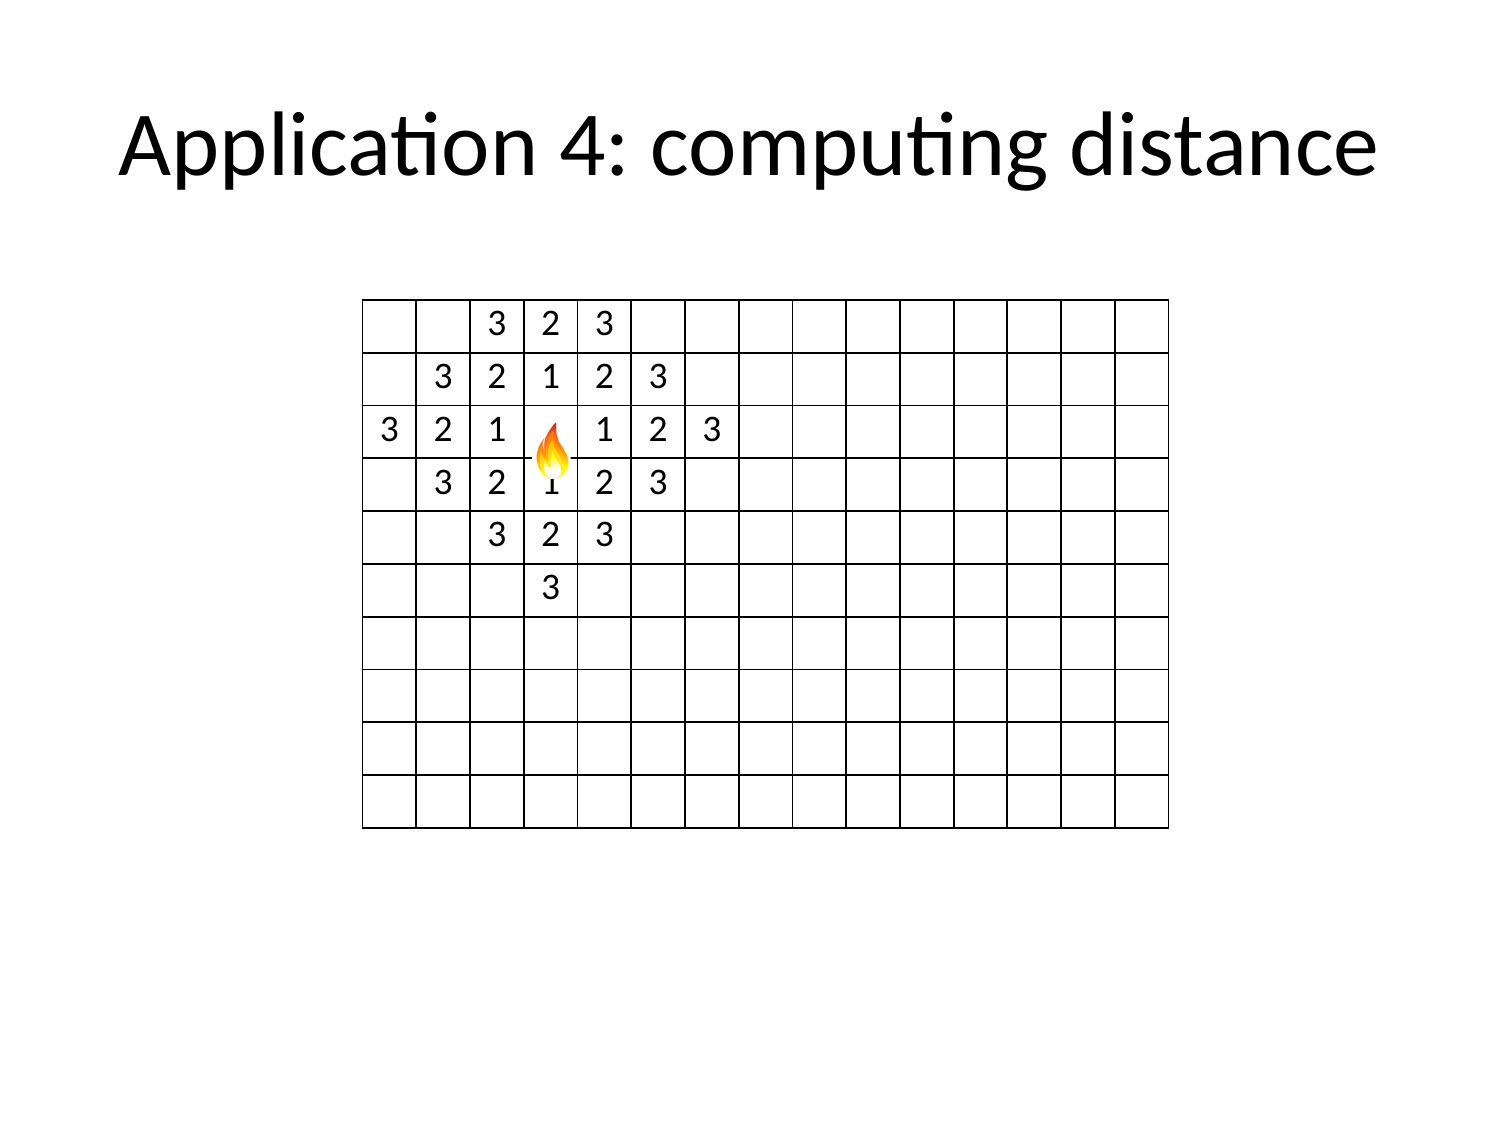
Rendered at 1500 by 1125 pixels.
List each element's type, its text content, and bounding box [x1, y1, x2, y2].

table_cell 2 [525, 512, 577, 563]
table_cell 1 [525, 459, 577, 510]
table_cell [901, 670, 953, 721]
table_cell [847, 618, 899, 669]
table_cell [901, 618, 953, 669]
table_cell 2 [578, 354, 630, 405]
table_cell 3 [632, 354, 684, 405]
table_header 2 [525, 301, 577, 352]
table_cell [471, 565, 523, 616]
table_cell [686, 459, 738, 510]
table_header [1008, 301, 1060, 352]
table_cell 1 [525, 354, 577, 405]
table_cell [632, 618, 684, 669]
table_cell 3 [632, 459, 684, 510]
table_cell [417, 776, 469, 827]
table_cell [740, 406, 792, 457]
table_cell [1116, 406, 1168, 457]
table_cell 2 [417, 406, 469, 457]
table_cell [793, 670, 845, 721]
table_header [847, 301, 899, 352]
table_cell [1008, 512, 1060, 563]
table_cell [1116, 618, 1168, 669]
table_header [1062, 301, 1114, 352]
table_cell [417, 565, 469, 616]
table_header [686, 301, 738, 352]
table_cell [632, 776, 684, 827]
table_cell [740, 776, 792, 827]
table_cell [1116, 565, 1168, 616]
table_cell [793, 354, 845, 405]
table_cell [1062, 776, 1114, 827]
table_cell [363, 354, 415, 405]
table_cell [901, 459, 953, 510]
table_cell [525, 776, 577, 827]
table_header [901, 301, 953, 352]
table_cell [363, 459, 415, 510]
table_cell [1062, 565, 1114, 616]
table_cell [471, 618, 523, 669]
table_cell 3 [363, 406, 415, 457]
table_header [417, 301, 469, 352]
table_cell [525, 618, 577, 669]
table_cell 3 [525, 565, 577, 616]
table_cell [847, 512, 899, 563]
table_header [955, 301, 1006, 352]
table_cell [847, 406, 899, 457]
table_cell [955, 776, 1006, 827]
table_cell [1008, 723, 1060, 774]
table_cell [847, 670, 899, 721]
table_cell [901, 512, 953, 563]
table_cell [1008, 459, 1060, 510]
table_cell [1062, 618, 1114, 669]
table_cell [740, 618, 792, 669]
table_cell [955, 723, 1006, 774]
table_cell [793, 618, 845, 669]
table_cell [471, 723, 523, 774]
table_cell [740, 670, 792, 721]
table_cell [847, 354, 899, 405]
table_cell [578, 670, 630, 721]
table_cell [793, 512, 845, 563]
table_cell [471, 670, 523, 721]
table_cell [686, 565, 738, 616]
table_cell 2 [632, 406, 684, 457]
table_cell [740, 565, 792, 616]
table_cell [417, 512, 469, 563]
table_cell [1008, 776, 1060, 827]
table_cell [740, 512, 792, 563]
table_cell [1062, 723, 1114, 774]
table_cell [901, 723, 953, 774]
table_cell [417, 670, 469, 721]
table_cell [363, 776, 415, 827]
table_cell [686, 776, 738, 827]
table_cell [363, 512, 415, 563]
table_cell [955, 406, 1006, 457]
table_cell 2 [471, 459, 523, 510]
table_cell [955, 354, 1006, 405]
table_header [740, 301, 792, 352]
table_cell [632, 670, 684, 721]
table_cell [632, 723, 684, 774]
table_cell [955, 512, 1006, 563]
table_cell [793, 723, 845, 774]
table_cell 3 [417, 354, 469, 405]
table_cell [686, 354, 738, 405]
table_cell [686, 670, 738, 721]
table_cell 2 [471, 354, 523, 405]
table_cell [363, 565, 415, 616]
table_cell [578, 776, 630, 827]
table_cell [363, 723, 415, 774]
table_cell [525, 670, 577, 721]
table_cell [578, 565, 630, 616]
table_cell [1062, 459, 1114, 510]
table_cell [1008, 354, 1060, 405]
table_cell [740, 723, 792, 774]
table_cell [847, 776, 899, 827]
table_cell [363, 670, 415, 721]
table_cell [740, 354, 792, 405]
table_cell [1116, 459, 1168, 510]
table_cell [471, 776, 523, 827]
table_cell [793, 406, 845, 457]
table_cell [1062, 406, 1114, 457]
table_cell [1116, 723, 1168, 774]
table_cell [1062, 670, 1114, 721]
table_cell [686, 723, 738, 774]
table_cell [417, 618, 469, 669]
table_cell [1116, 512, 1168, 563]
table_cell 1 [471, 406, 523, 457]
table_cell [525, 723, 577, 774]
table_cell [1008, 406, 1060, 457]
table_cell [847, 565, 899, 616]
table_cell [363, 618, 415, 669]
picture [531, 421, 571, 479]
table_header [793, 301, 845, 352]
table_cell [632, 512, 684, 563]
table_header 3 [471, 301, 523, 352]
table_cell [578, 618, 630, 669]
table_cell [686, 618, 738, 669]
table_cell [632, 565, 684, 616]
table_cell [686, 512, 738, 563]
table_cell [793, 565, 845, 616]
table_cell [901, 354, 953, 405]
table_cell [793, 776, 845, 827]
table_cell 3 [417, 459, 469, 510]
table_cell [1116, 354, 1168, 405]
table_cell [578, 723, 630, 774]
table_cell [1008, 670, 1060, 721]
table_cell [417, 723, 469, 774]
table_header 3 [578, 301, 630, 352]
table_header [363, 301, 415, 352]
table_cell [847, 723, 899, 774]
table_cell [901, 776, 953, 827]
table_cell [1008, 618, 1060, 669]
table_cell [955, 459, 1006, 510]
table_cell [1062, 354, 1114, 405]
table_cell 3 [471, 512, 523, 563]
title Application 4: computing distance [75, 45, 1425, 233]
table_cell 3 [686, 406, 738, 457]
table_cell [1116, 670, 1168, 721]
table_cell [901, 406, 953, 457]
table_header [1116, 301, 1168, 352]
table_cell [955, 618, 1006, 669]
table_cell [740, 459, 792, 510]
table_cell [1116, 776, 1168, 827]
table_cell [1008, 565, 1060, 616]
table_cell [525, 406, 577, 457]
table_cell 1 [578, 406, 630, 457]
table_cell 2 [578, 459, 630, 510]
table_cell [901, 565, 953, 616]
table_cell [955, 670, 1006, 721]
table_cell [955, 565, 1006, 616]
table_cell [793, 459, 845, 510]
table_header [632, 301, 684, 352]
table_cell 3 [578, 512, 630, 563]
table_cell [1062, 512, 1114, 563]
table_cell [847, 459, 899, 510]
